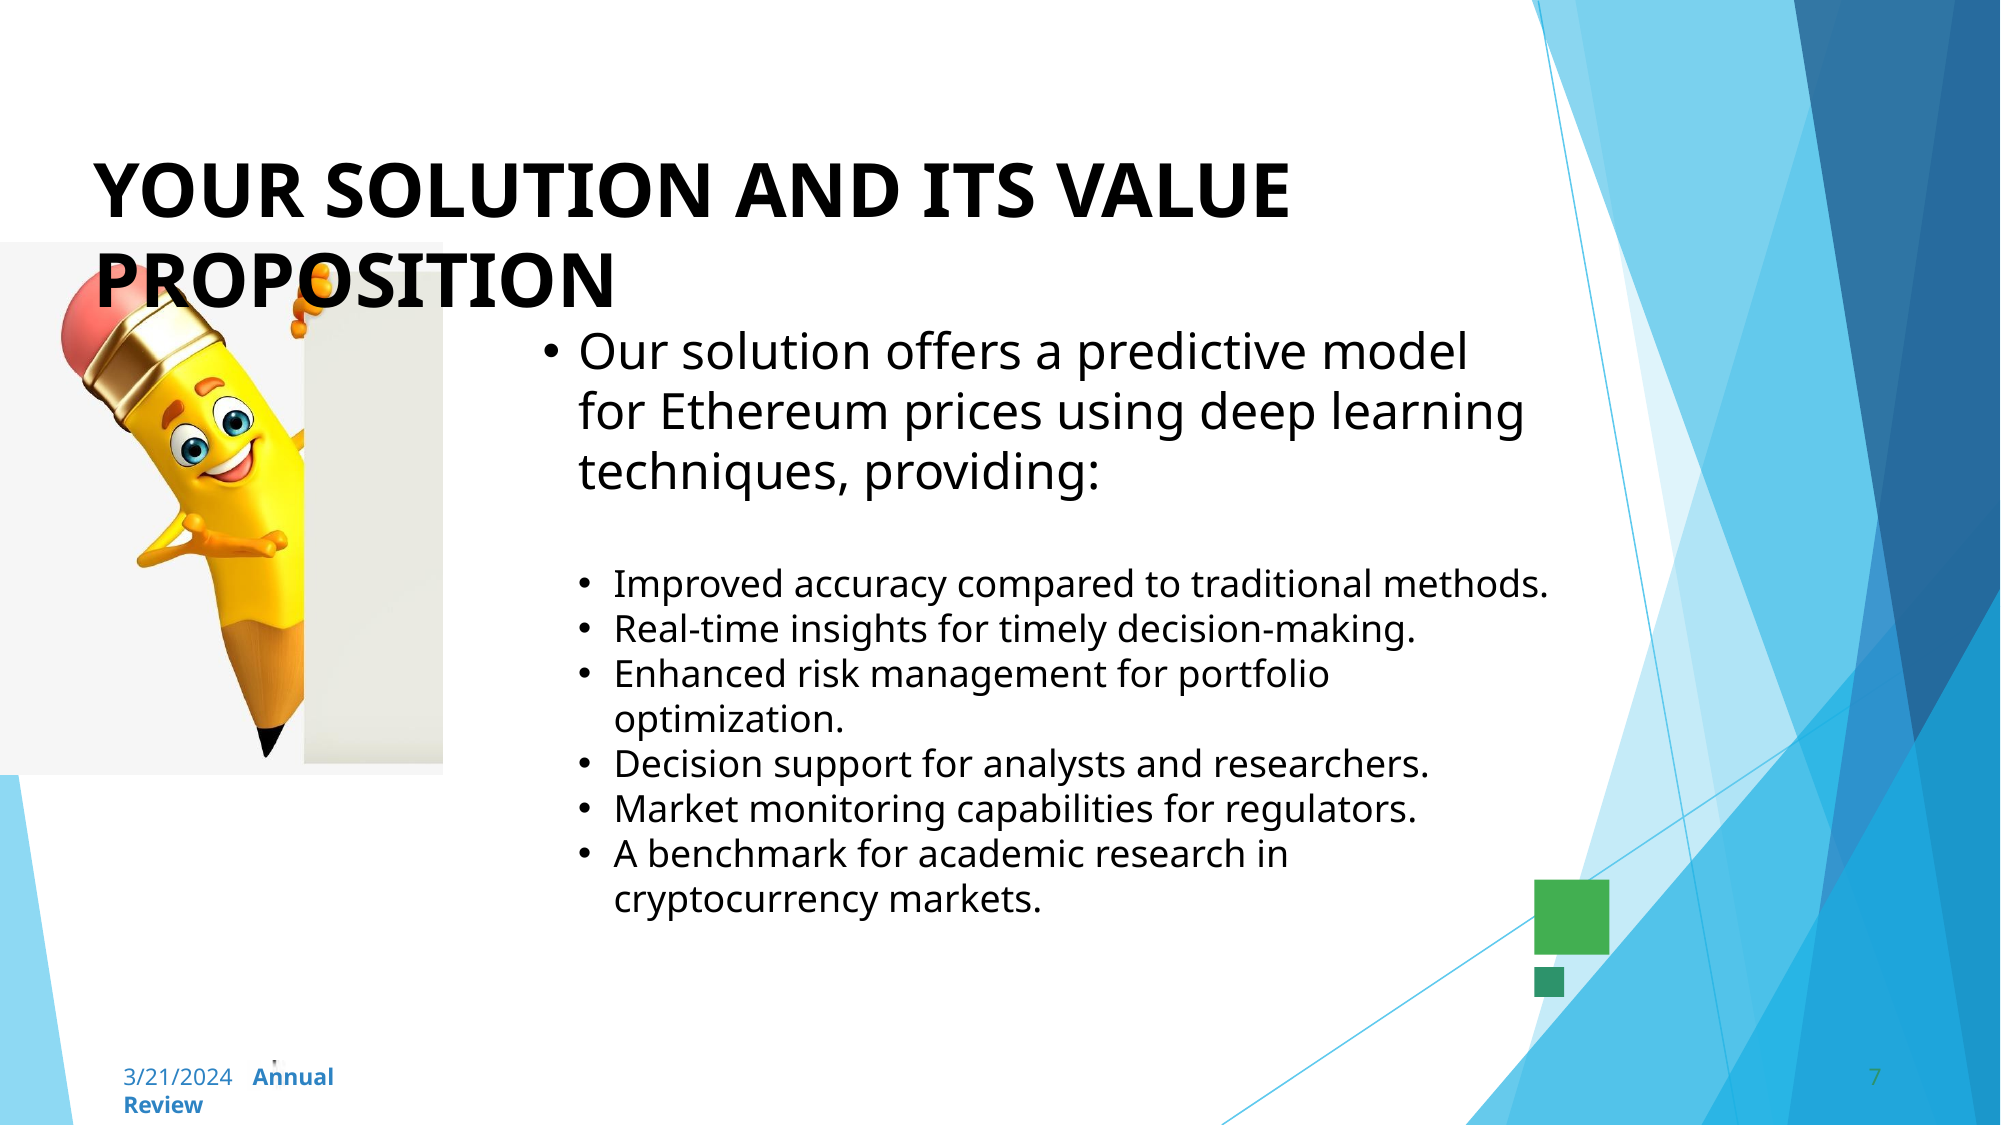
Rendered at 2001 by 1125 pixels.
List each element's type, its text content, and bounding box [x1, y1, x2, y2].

text_box [1534, 967, 1565, 997]
title YOUR SOLUTION AND ITS VALUE PROPOSITION [91, 63, 1694, 331]
text_box Our solution offers a predictive model for Ethereum prices using deep learning techniques, providing: Improved accuracy compared to traditional methods. Real-time insights for timely decision-making. Enhanced risk management for portfolio optimization. Decision support for analysts and researchers. Market monitoring capabilities for regulators. A benchmark for academic research in cryptocurrency markets. [527, 312, 1566, 928]
picture [0, 241, 443, 776]
text_box [1534, 879, 1610, 955]
slide_number 7 [1849, 1061, 1890, 1125]
text_box 3/21/2024 Annual Review [121, 1103, 417, 1118]
picture [110, 1060, 463, 1094]
